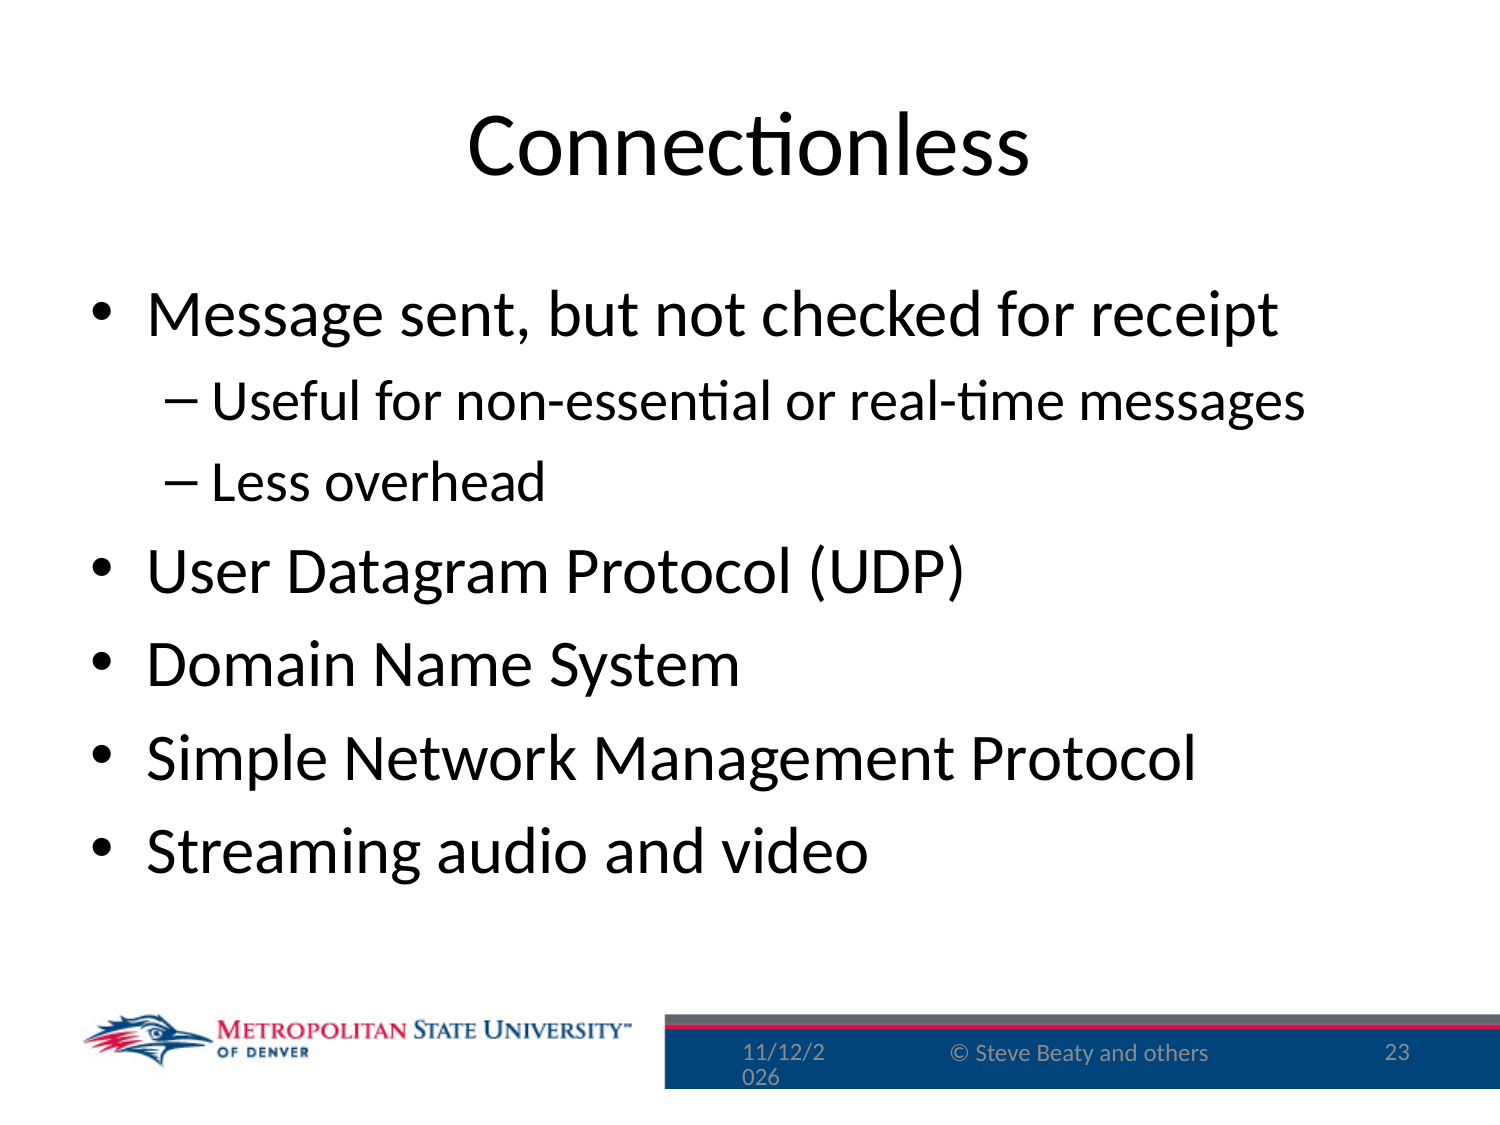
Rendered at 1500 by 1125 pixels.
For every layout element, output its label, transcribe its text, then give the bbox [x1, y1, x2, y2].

slide_number 23 [1316, 1020, 1425, 1081]
title Connectionless [75, 45, 1425, 233]
footer © Steve Beaty and others [841, 1021, 1317, 1082]
picture [44, 1012, 1500, 1089]
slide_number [727, 1020, 842, 1081]
list Message sent, but not checked for receipt Useful for non-essential or real-time messages Less overhead User Datagram Protocol (UDP) Domain Name System Simple Network Management Protocol Streaming audio and video [75, 262, 1425, 1005]
